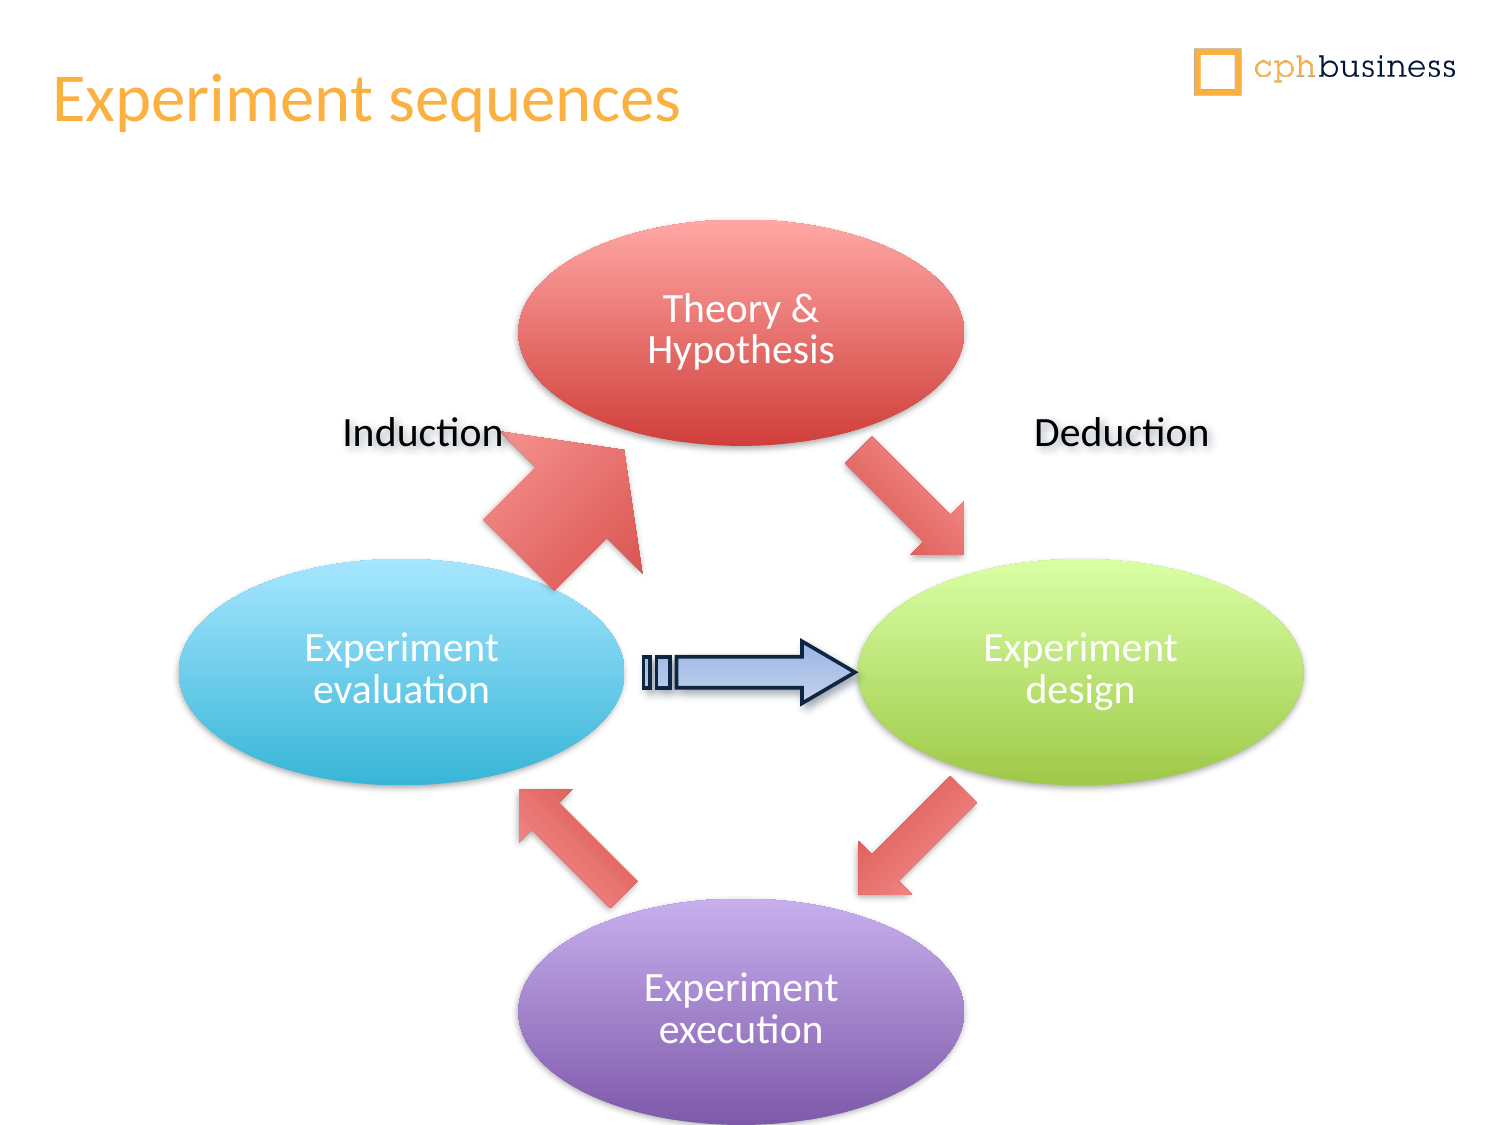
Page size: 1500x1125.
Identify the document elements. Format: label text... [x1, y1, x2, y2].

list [0, 219, 1500, 1125]
picture [1147, 1, 1500, 143]
title Experiment sequences [37, 45, 1463, 163]
